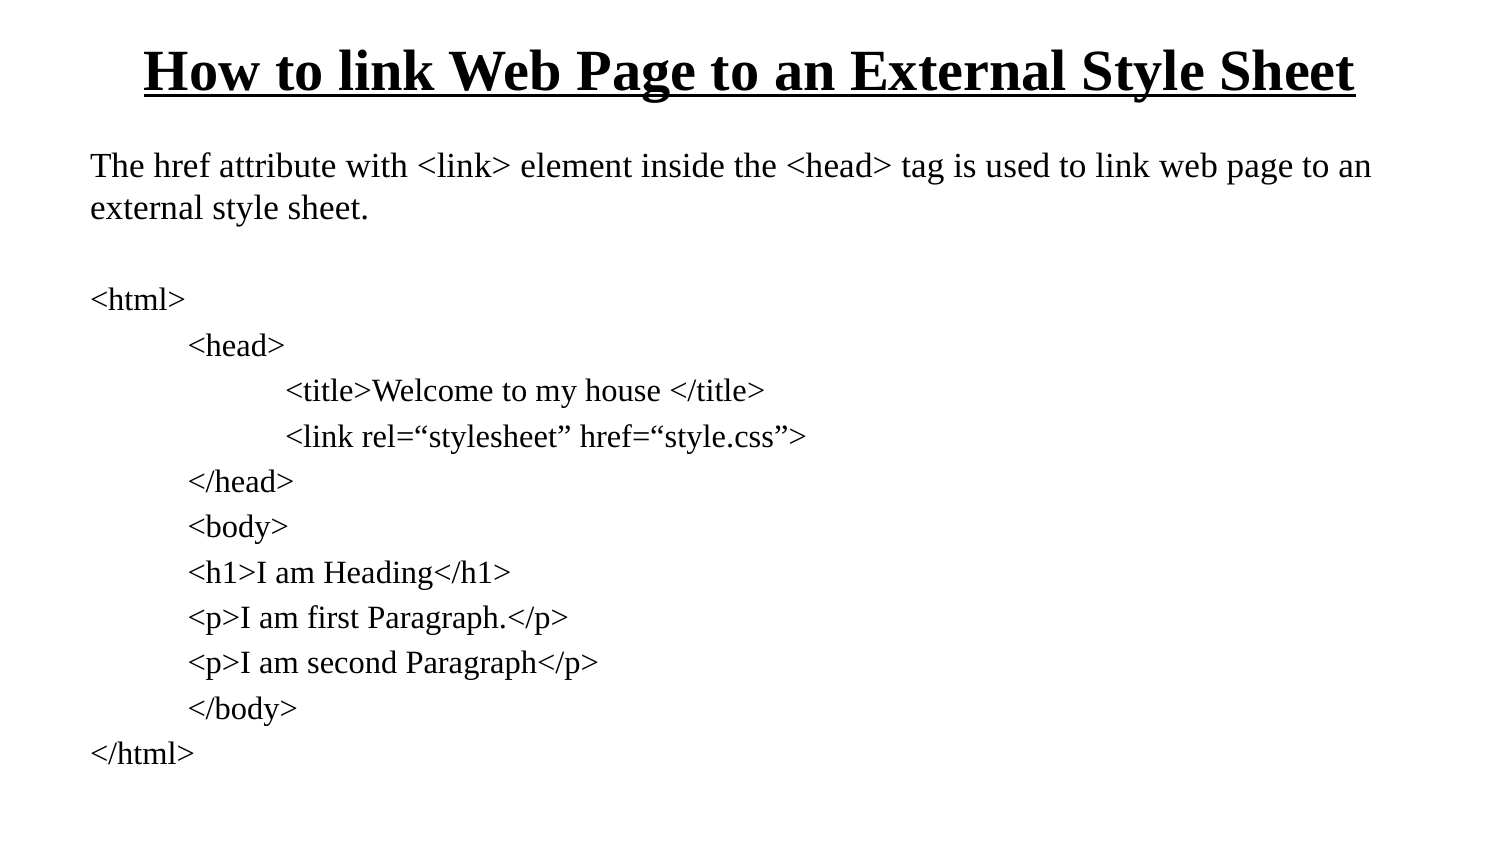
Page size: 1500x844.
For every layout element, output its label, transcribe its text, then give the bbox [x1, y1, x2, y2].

title How to link Web Page to an External Style Sheet [75, 0, 1425, 134]
list The href attribute with <link> element inside the <head> tag is used to link web page to an external style sheet. <html> <head> <title>Welcome to my house </title> <link rel=“stylesheet” href=“style.css”> </head> <body> <h1>I am Heading</h1> <p>I am first Paragraph.</p> <p>I am second Paragraph</p> </body> </html> [75, 134, 1425, 785]
